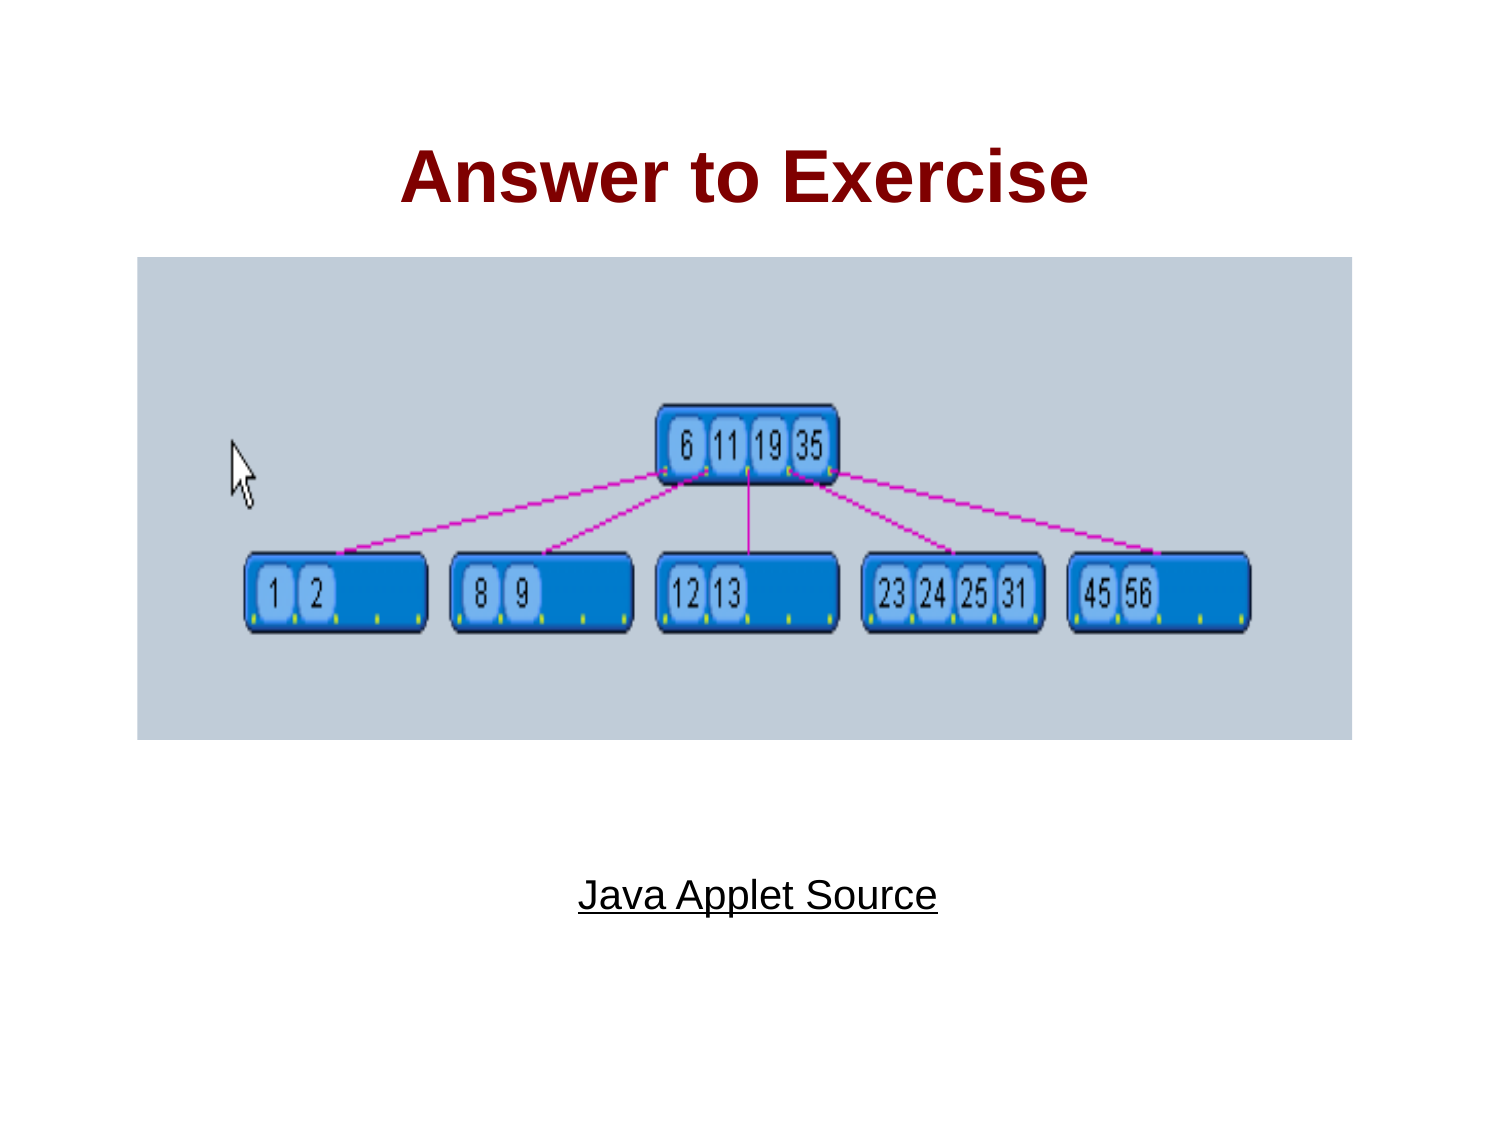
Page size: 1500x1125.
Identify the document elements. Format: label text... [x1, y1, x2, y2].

text_box Java Applet Source [575, 865, 942, 918]
text_box [137, 257, 1353, 740]
title Answer to Exercise [397, 125, 1093, 257]
